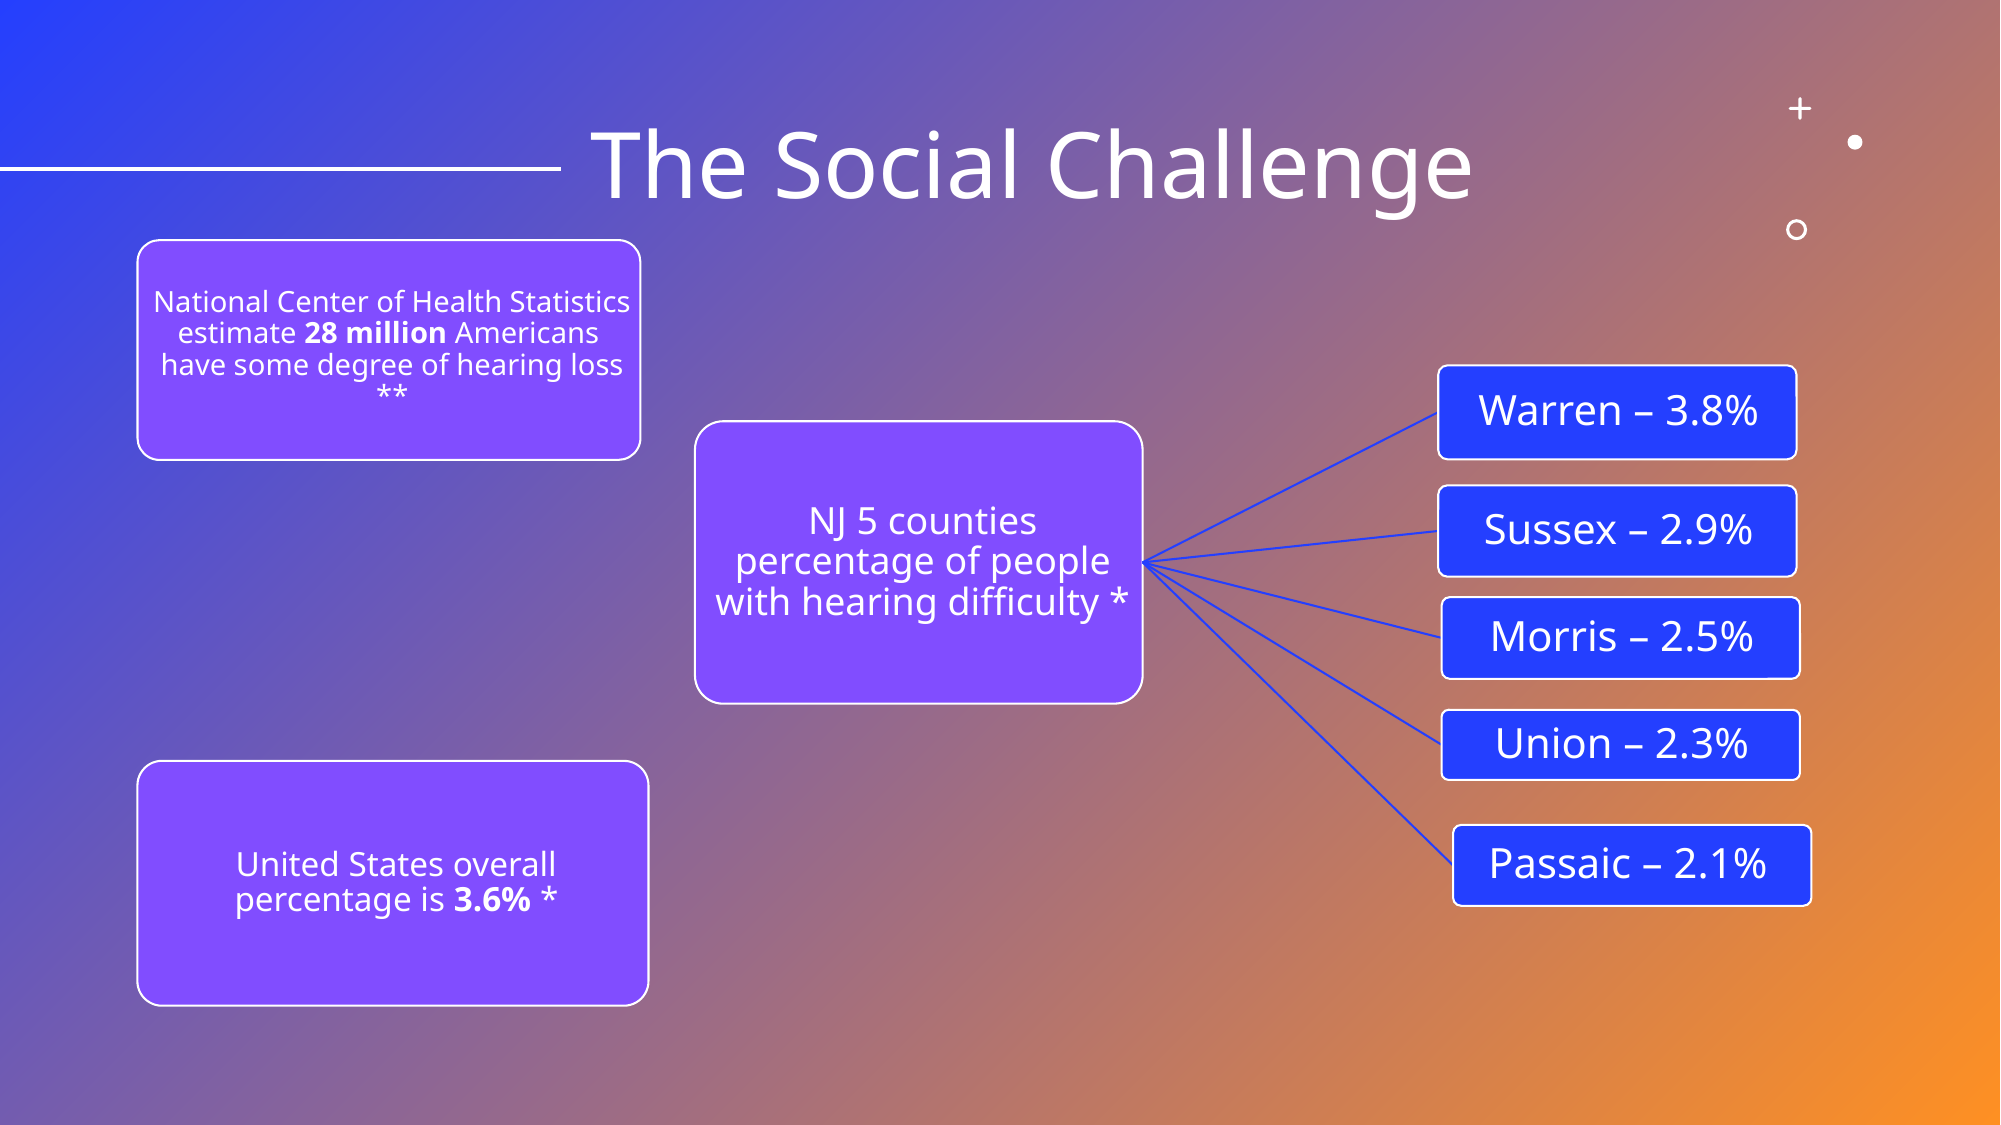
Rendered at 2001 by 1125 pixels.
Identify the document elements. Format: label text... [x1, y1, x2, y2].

text_box [1786, 219, 1808, 240]
title The Social Challenge [575, 59, 1750, 240]
text_box [0, 0, 2000, 1125]
text_box [1847, 134, 1863, 150]
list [137, 240, 1863, 1042]
text_box [1788, 97, 1812, 120]
